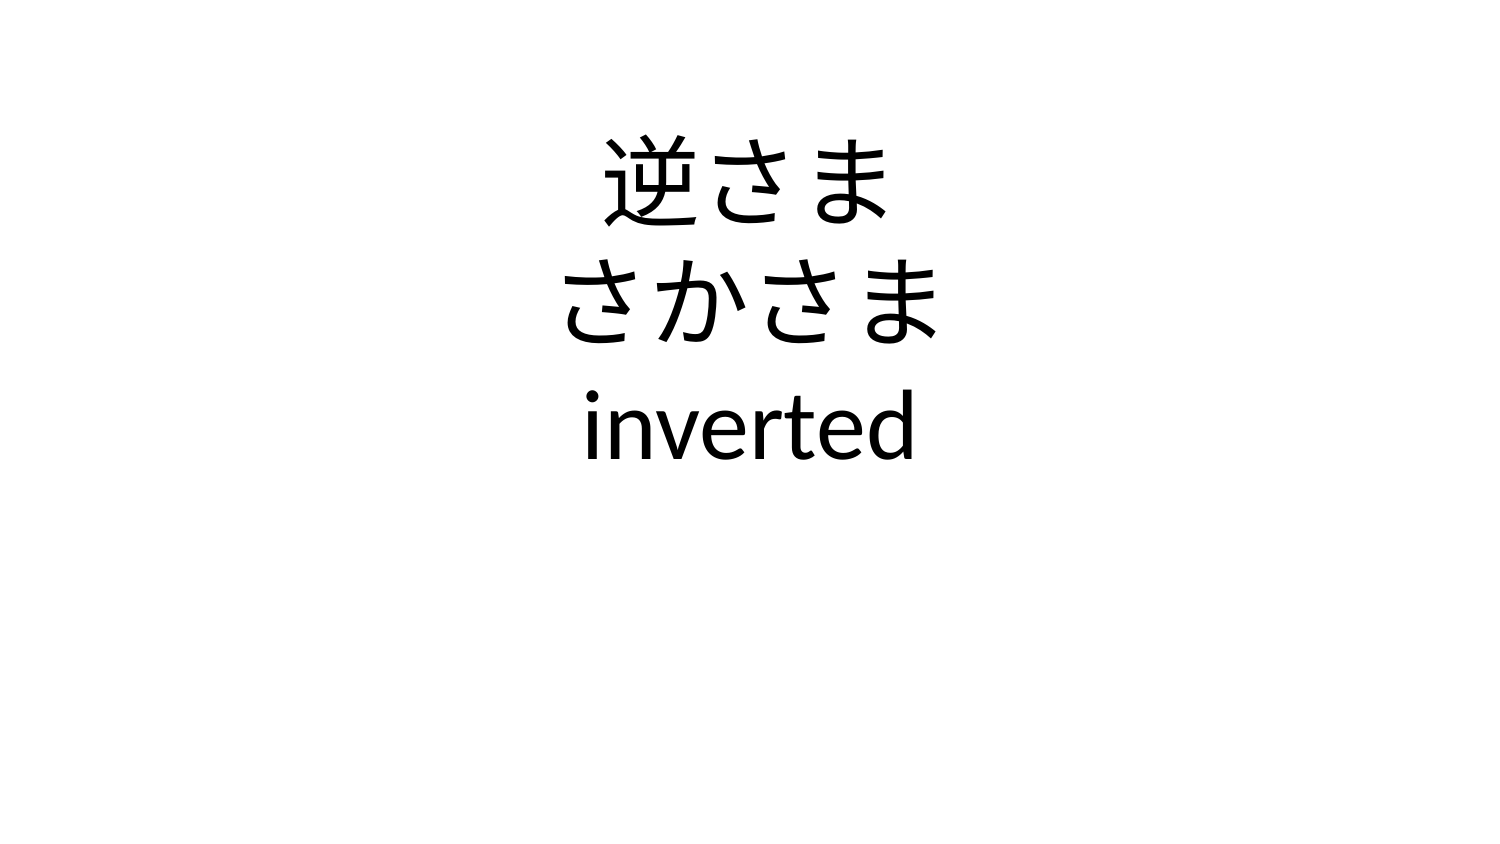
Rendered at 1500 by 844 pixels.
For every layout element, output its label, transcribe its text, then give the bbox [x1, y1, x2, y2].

text_box 逆さま さかさま inverted [0, 149, 1500, 450]
